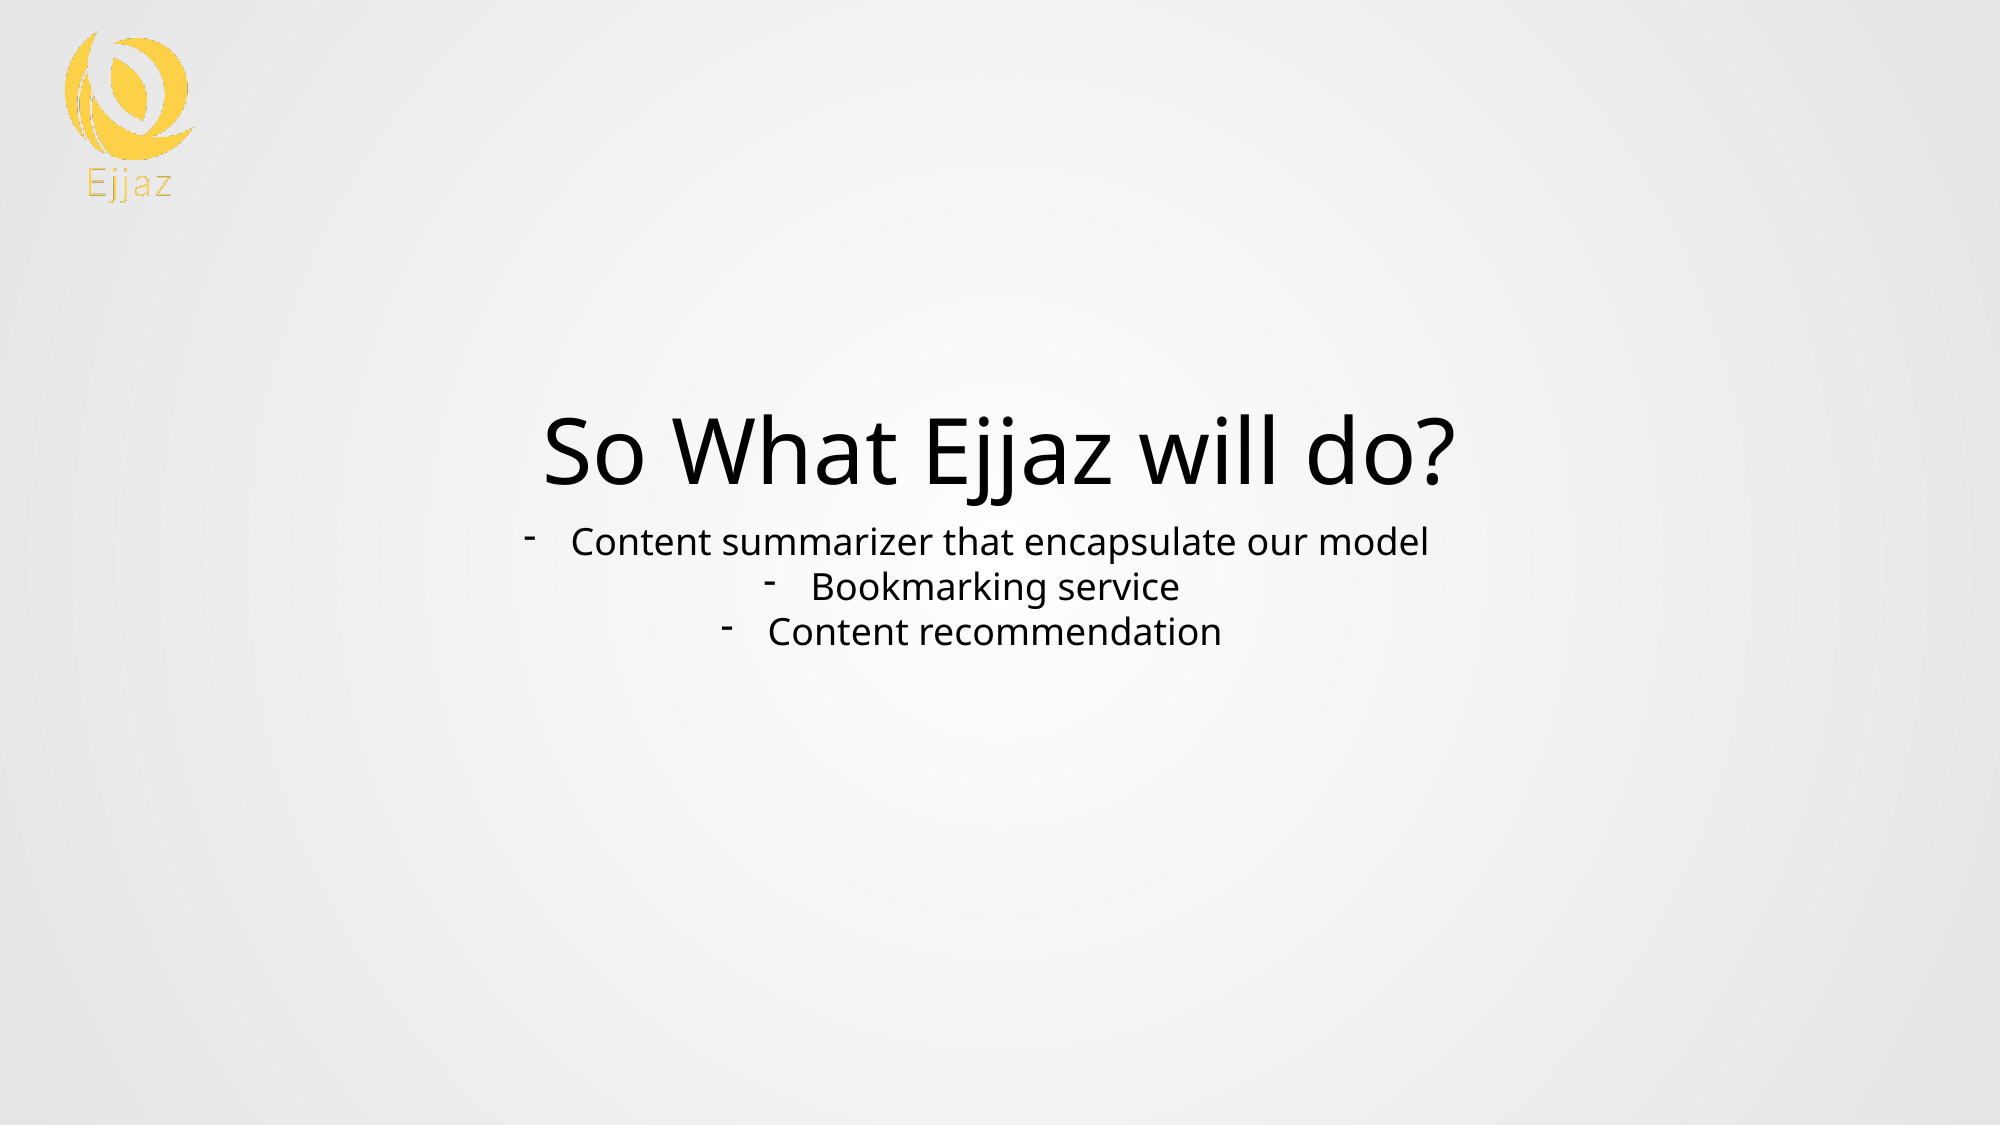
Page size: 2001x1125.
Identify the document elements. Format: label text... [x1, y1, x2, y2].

title So What Ejjaz will do? [137, 346, 1863, 564]
text_box Content summarizer that encapsulate our model Bookmarking service Content recommendation [476, 510, 1477, 706]
picture [62, 23, 196, 213]
